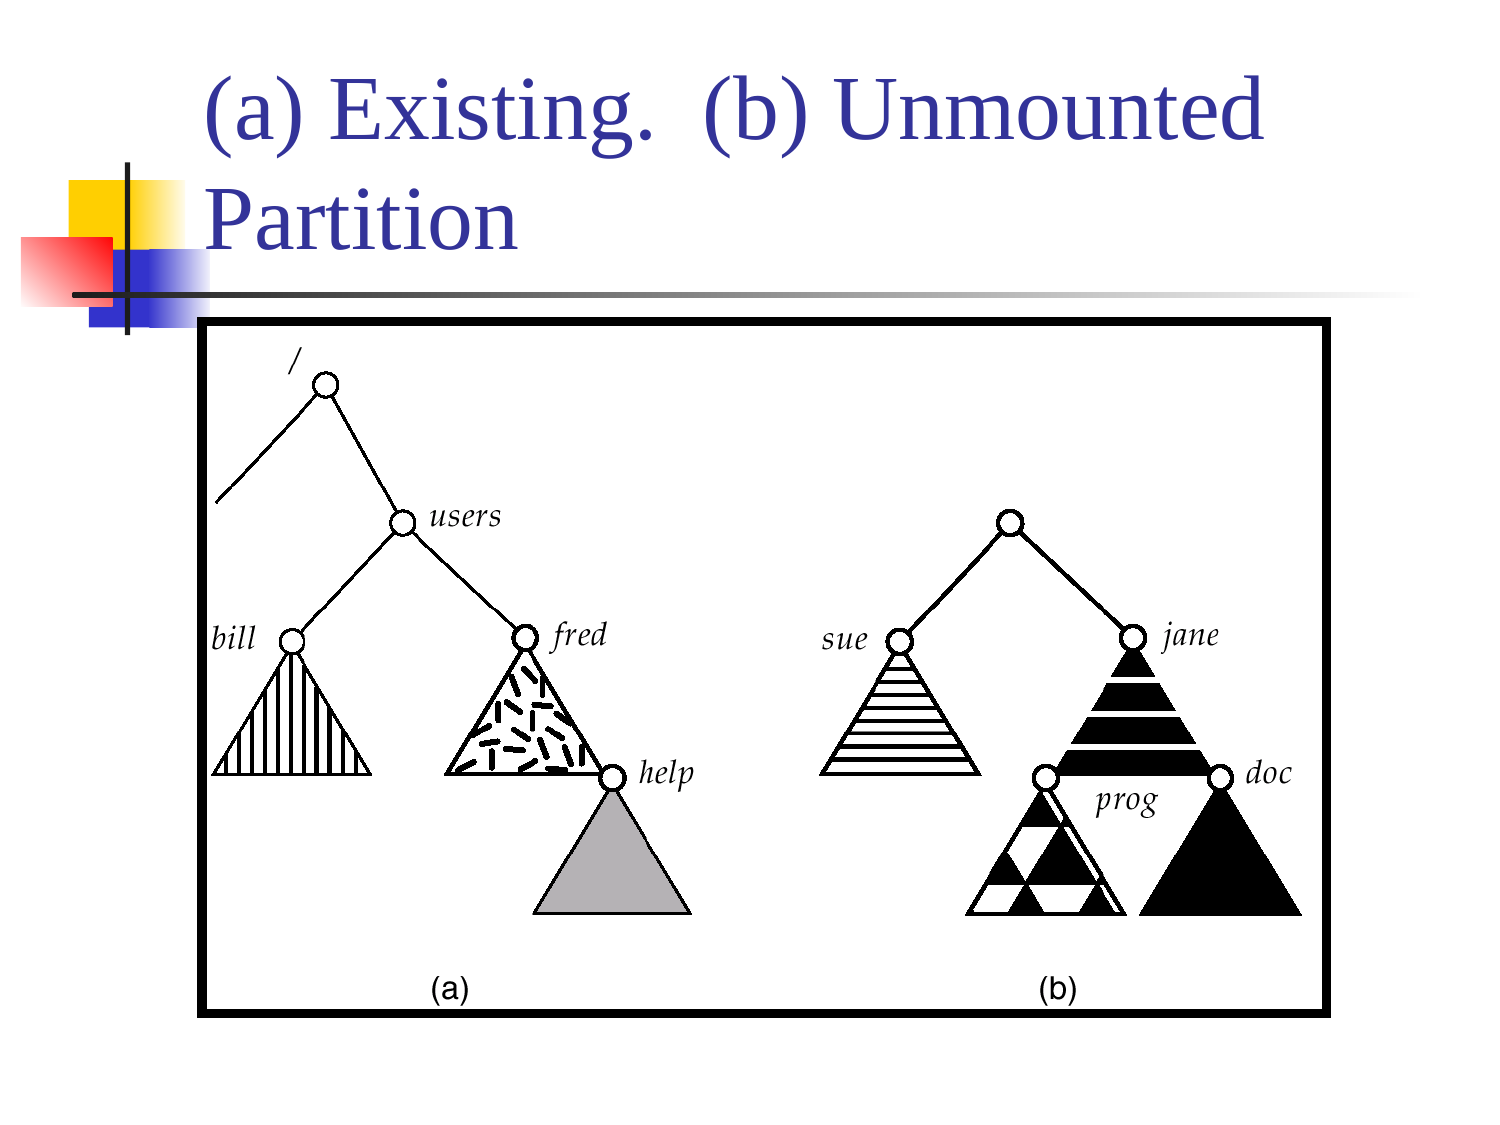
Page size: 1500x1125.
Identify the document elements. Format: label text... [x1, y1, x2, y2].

title (a) Existing. (b) Unmounted Partition [188, 35, 1468, 275]
picture [206, 326, 1323, 1009]
